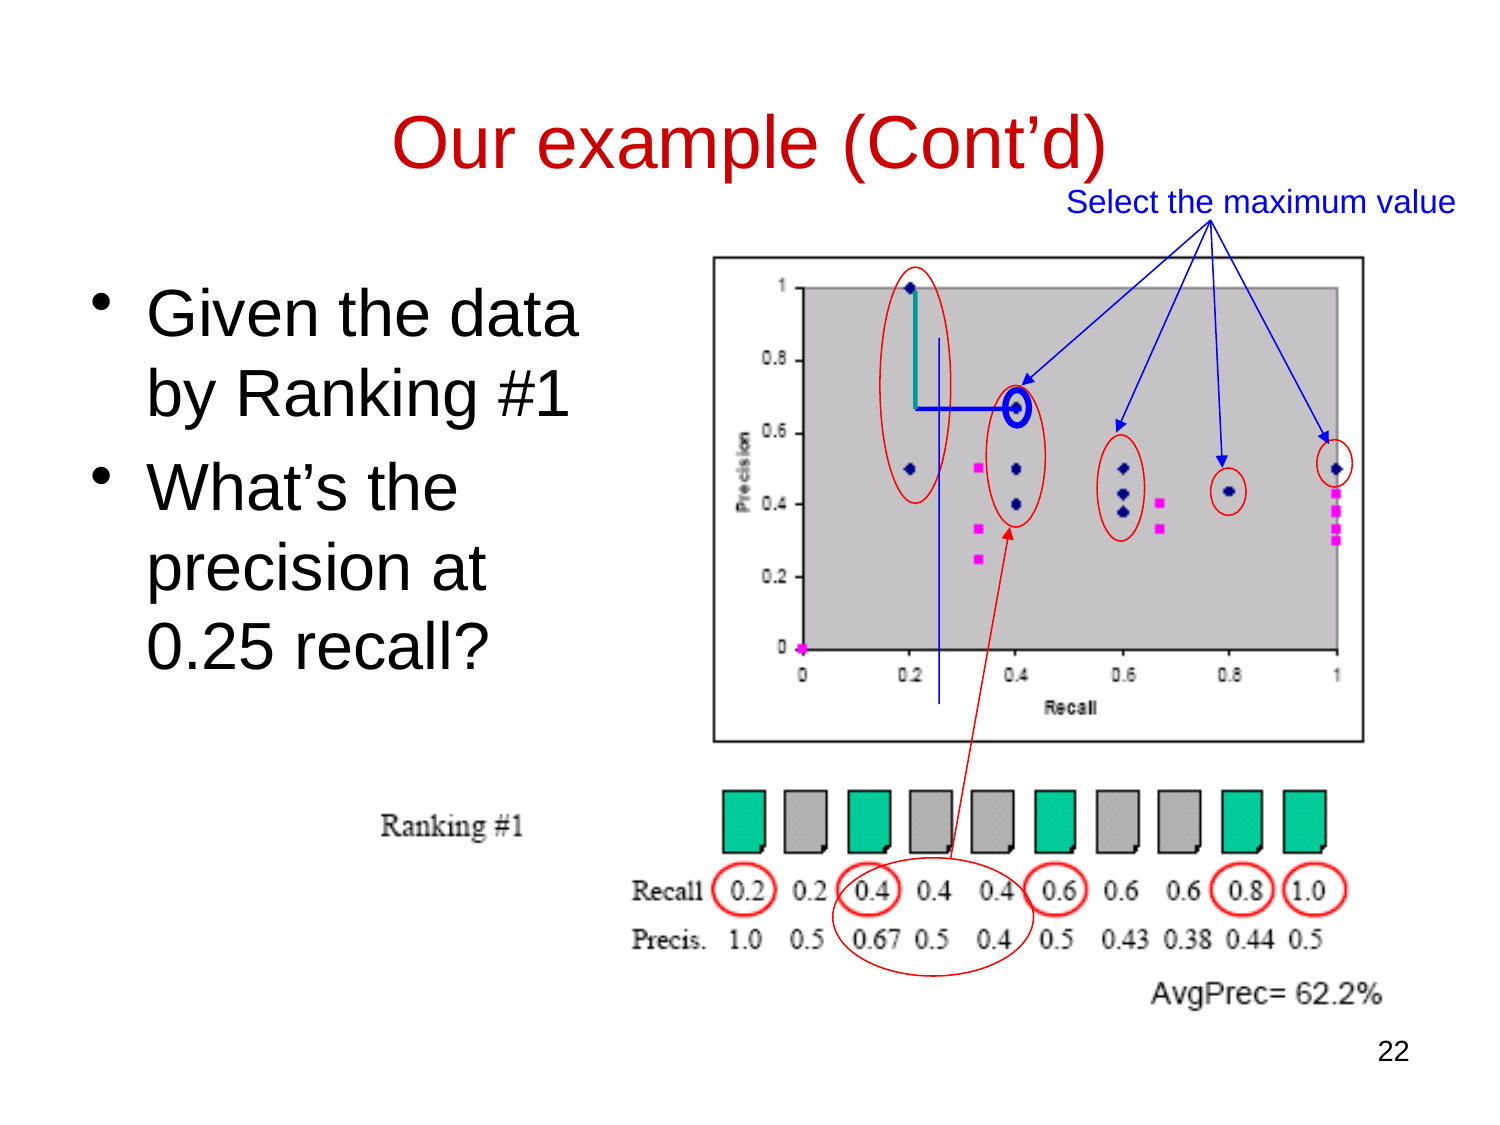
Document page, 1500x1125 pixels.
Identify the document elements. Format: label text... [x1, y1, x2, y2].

list Given the data by Ranking #1 What’s the precision at 0.25 recall? [75, 262, 632, 1005]
title Our example (Cont’d) [75, 45, 1425, 233]
picture [360, 786, 1400, 1018]
slide_number 22 [1074, 1024, 1425, 1103]
picture [690, 243, 1412, 782]
text_box Select the maximum value [1051, 172, 1500, 228]
